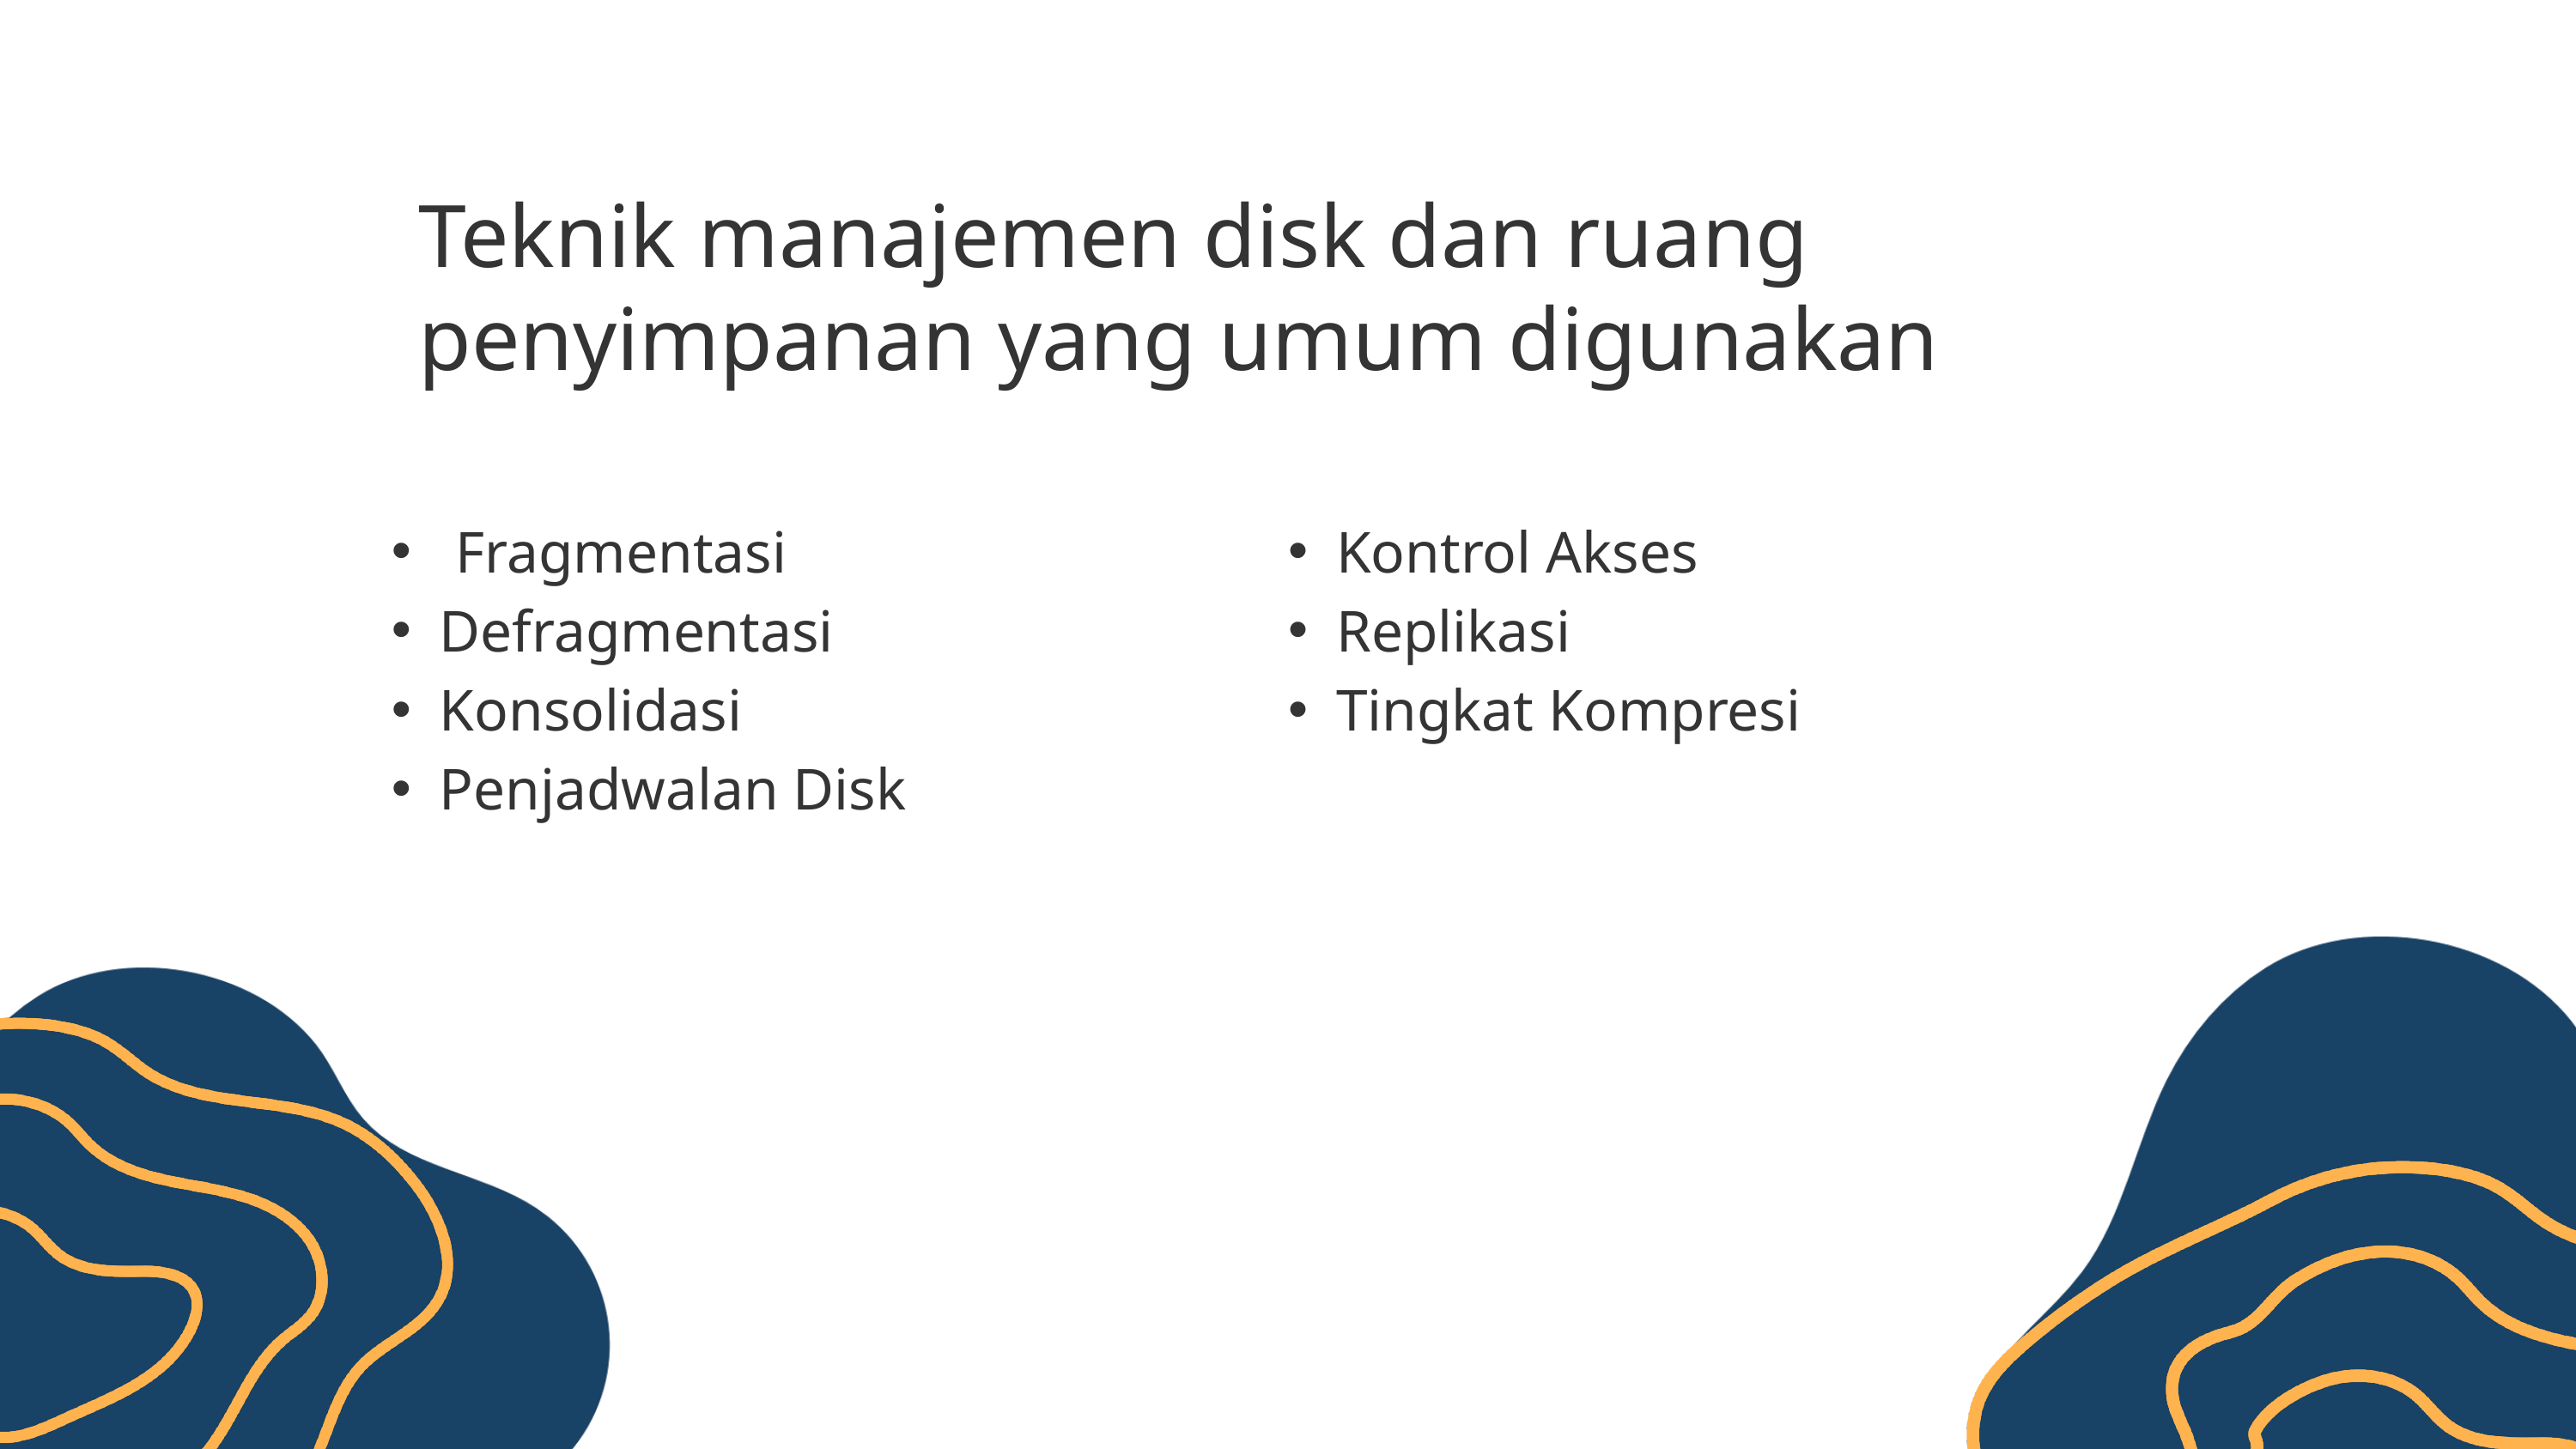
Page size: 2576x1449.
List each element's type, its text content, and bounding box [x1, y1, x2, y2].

text_box [0, 1011, 471, 1449]
text_box [1956, 1154, 2576, 1449]
text_box Fragmentasi Defragmentasi Konsolidasi Penjadwalan Disk Kontrol Akses Replikasi Tingkat Kompresi [343, 505, 2137, 1062]
text_box Teknik manajemen disk dan ruang penyimpanan yang umum digunakan [418, 180, 2212, 388]
text_box [1966, 910, 2576, 1154]
text_box [0, 943, 343, 1011]
text_box [471, 1062, 615, 1449]
